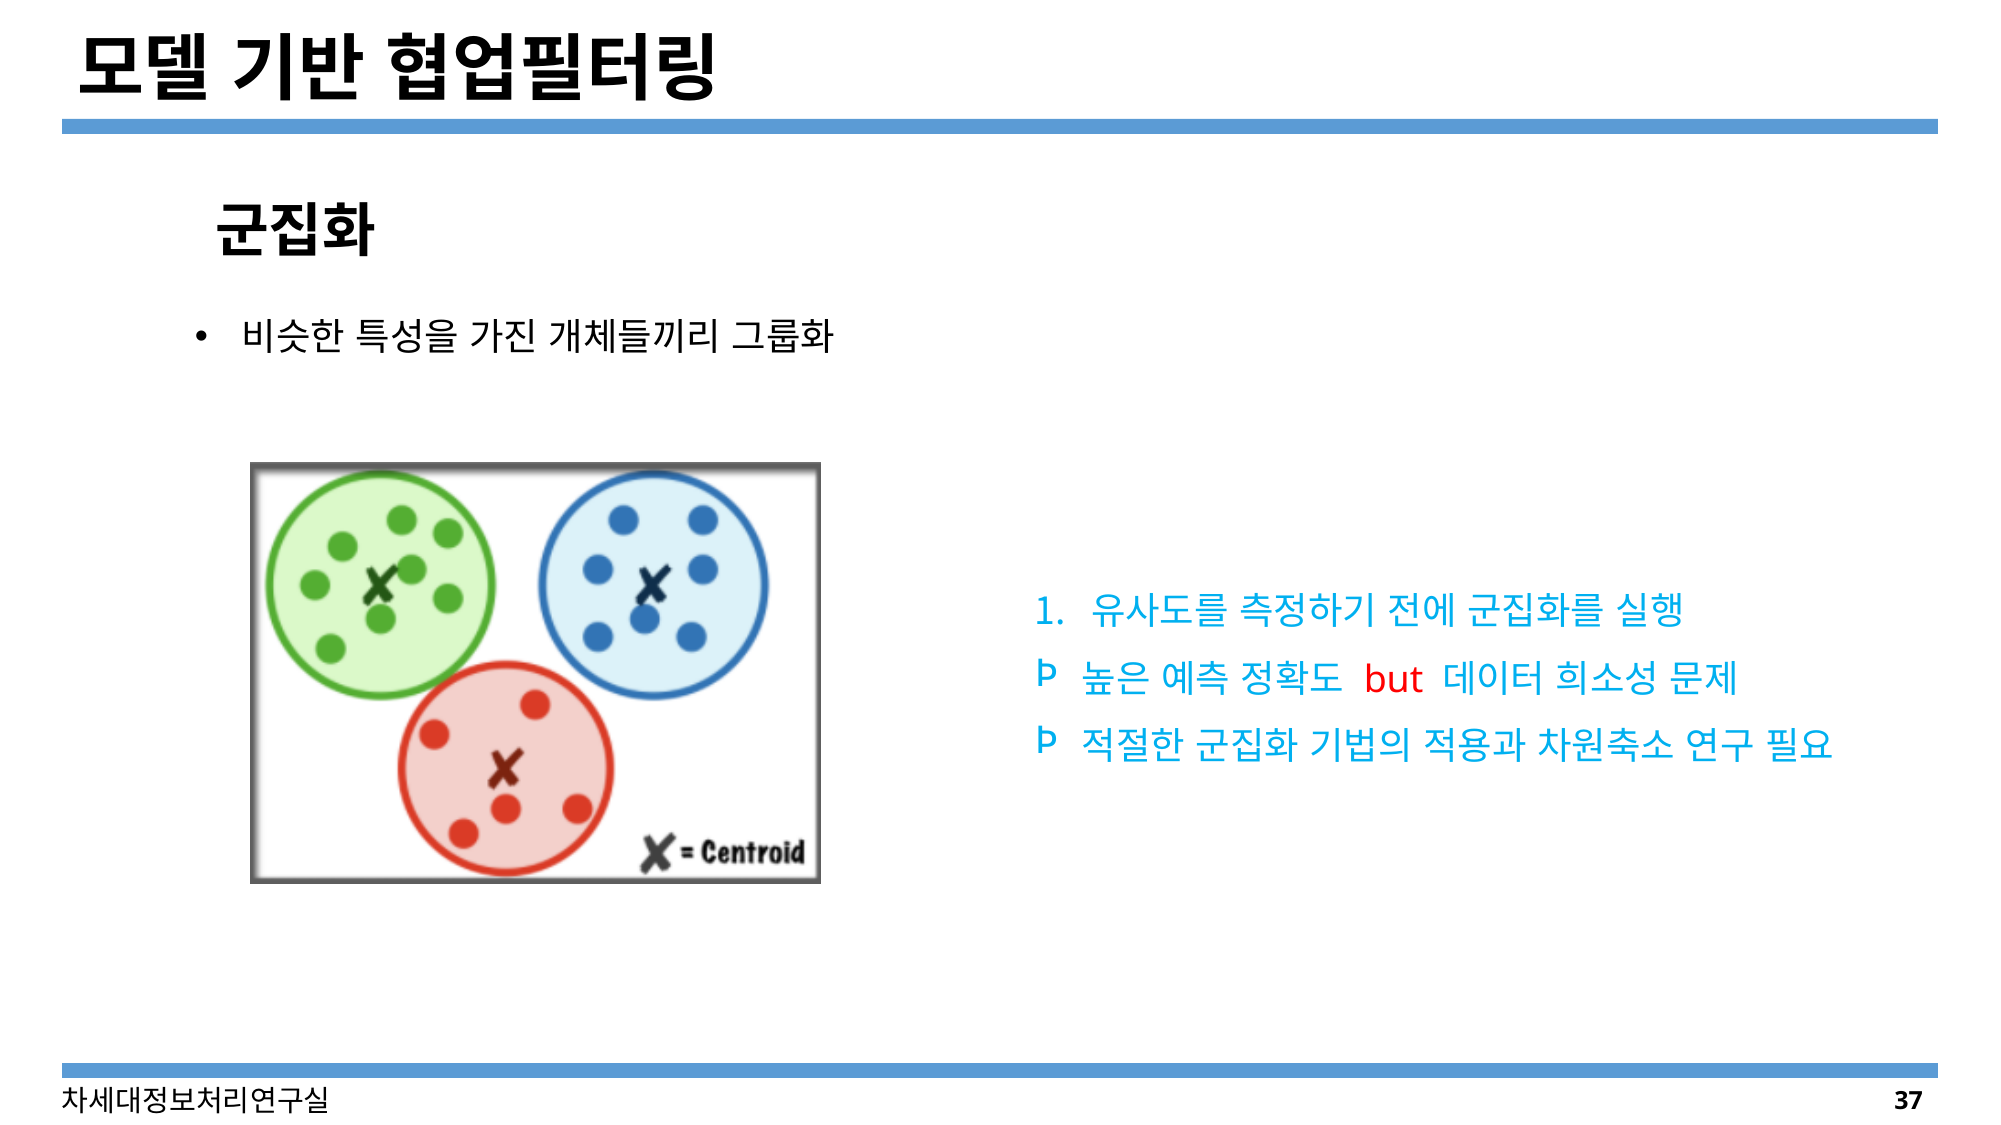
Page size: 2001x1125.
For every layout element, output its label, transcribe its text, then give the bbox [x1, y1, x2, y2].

text_box 비슷한 특성을 가진 개체들끼리 그룹화 [180, 305, 1007, 366]
slide_number 37 [1487, 1079, 1938, 1125]
picture [250, 462, 821, 884]
text_box 군집화 [35, 181, 557, 275]
text_box 유사도를 측정하기 전에 군집화를 실행 높은 예측 정확도 but 데이터 희소성 문제 적절한 군집화 기법의 적용과 차원축소 연구 필요 [1020, 490, 1955, 775]
title 모델 기반 협업필터링 [62, 24, 1564, 118]
